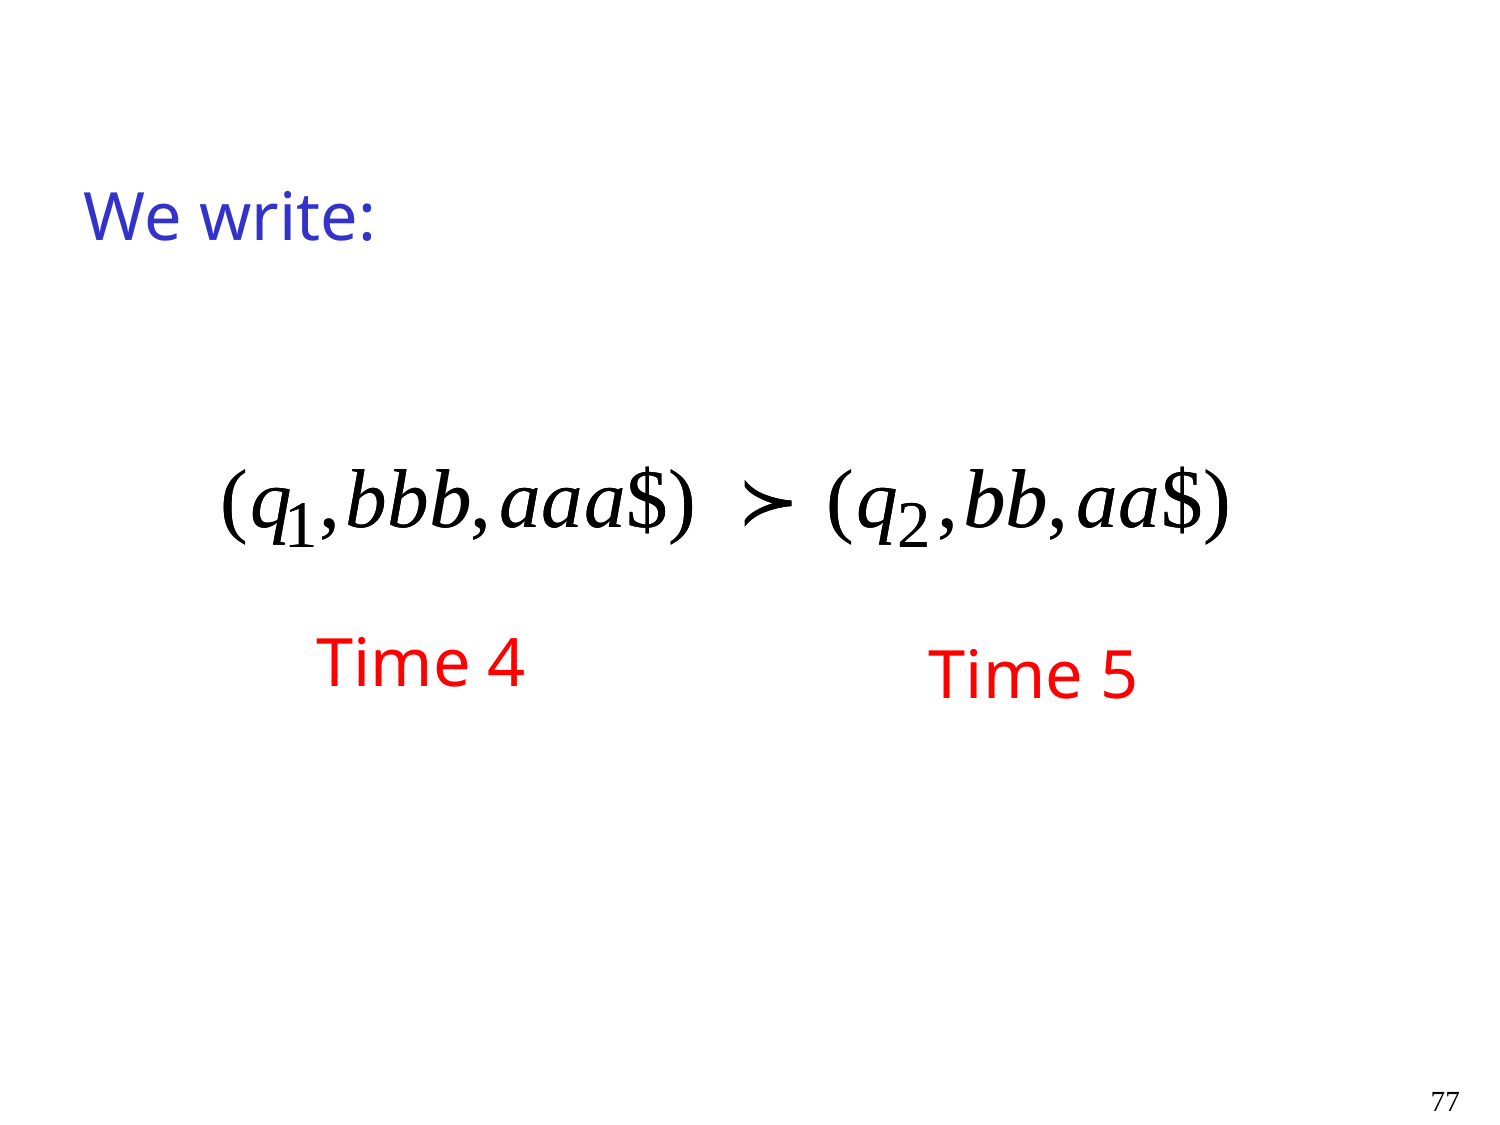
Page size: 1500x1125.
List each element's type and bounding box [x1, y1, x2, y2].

slide_number [1162, 1074, 1475, 1125]
text_box [68, 166, 392, 262]
text_box [301, 612, 542, 708]
picture [218, 458, 1234, 553]
text_box [914, 624, 1154, 720]
